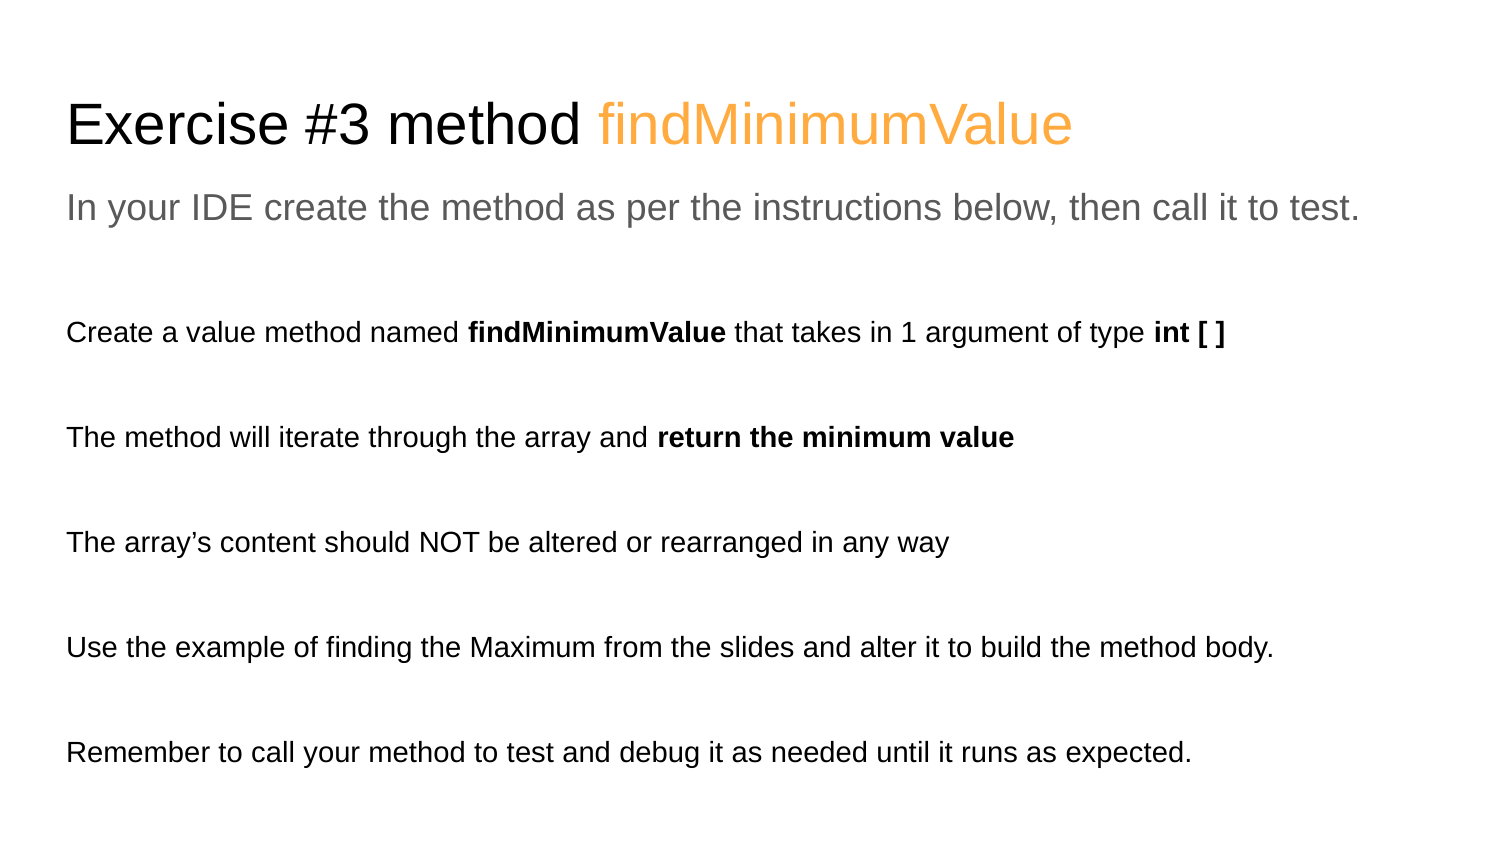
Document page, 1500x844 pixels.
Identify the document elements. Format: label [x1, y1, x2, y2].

text_box [51, 71, 1449, 231]
text_box [51, 246, 1449, 809]
